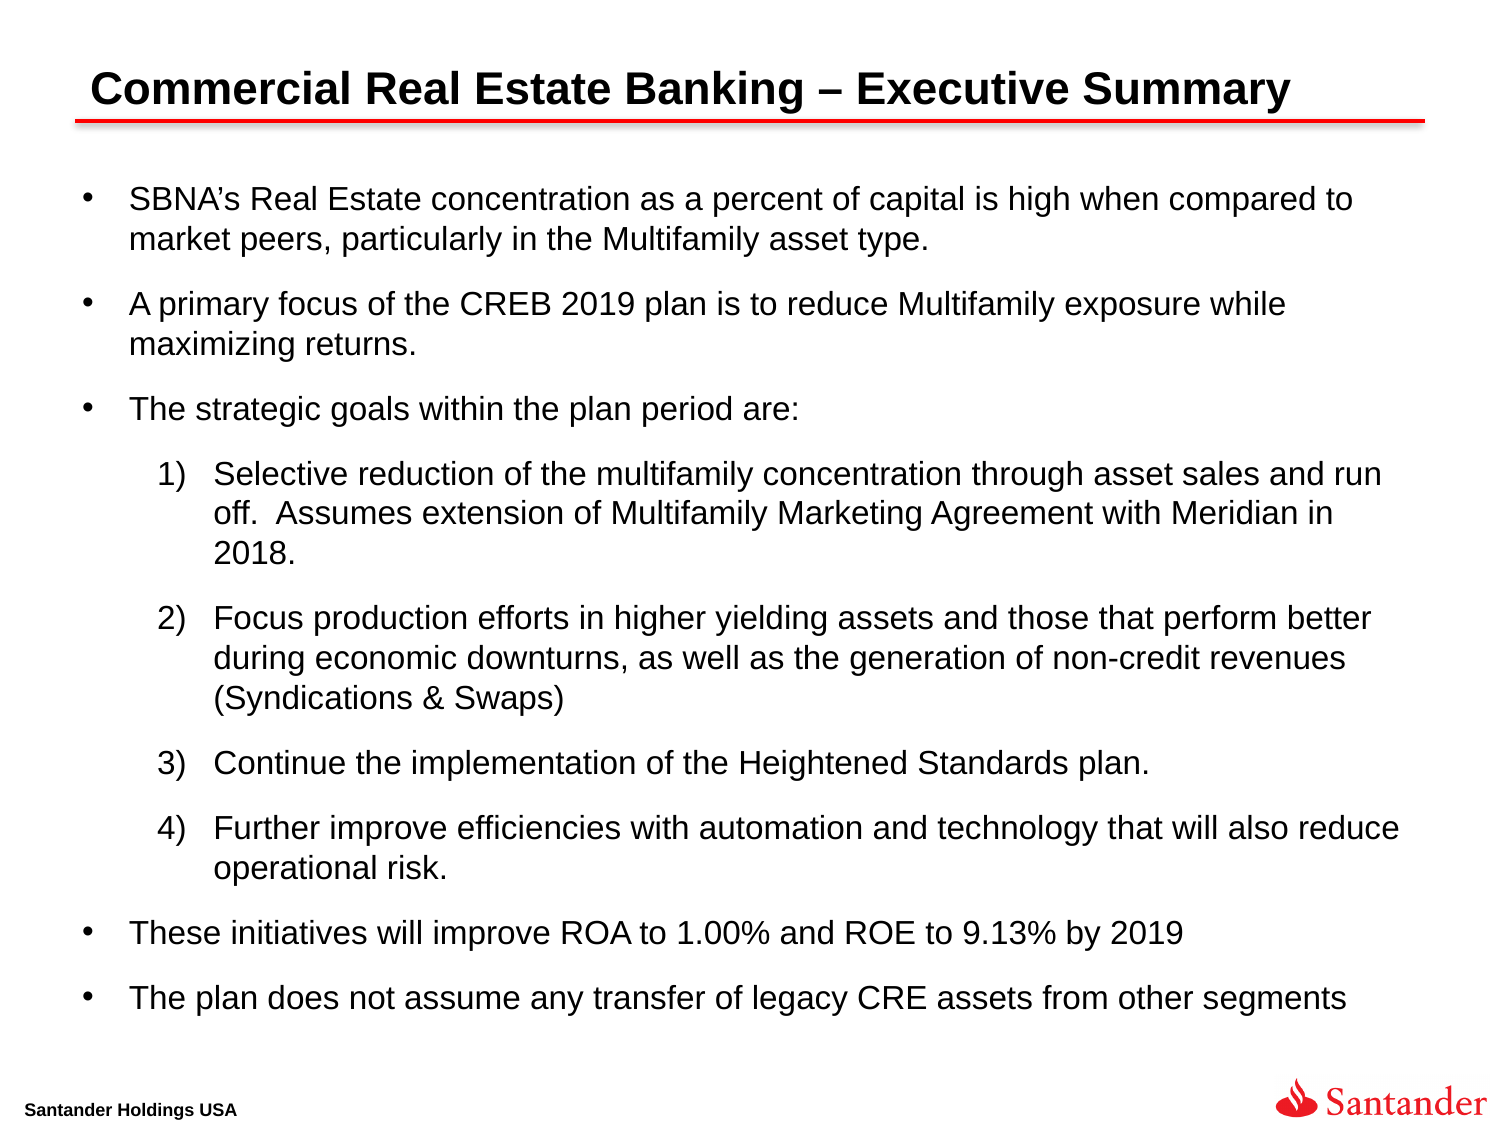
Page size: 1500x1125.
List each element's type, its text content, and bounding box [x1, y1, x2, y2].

title Commercial Real Estate Banking – Executive Summary [75, 50, 1425, 122]
text_box SBNA’s Real Estate concentration as a percent of capital is high when compared to market peers, particularly in the Multifamily asset type. A primary focus of the CREB 2019 plan is to reduce Multifamily exposure while maximizing returns. The strategic goals within the plan period are: Selective reduction of the multifamily concentration through asset sales and run off. Assumes extension of Multifamily Marketing Agreement with Meridian in 2018. Focus production efforts in higher yielding assets and those that perform better during economic downturns, as well as the generation of non-credit revenues (Syndications & Swaps) Continue the implementation of the Heightened Standards plan. Further improve efficiencies with automation and technology that will also reduce operational risk. These initiatives will improve ROA to 1.00% and ROE to 9.13% by 2019 The plan does not assume any transfer of legacy CRE assets from other segments [67, 169, 1433, 1024]
picture [1274, 1074, 1490, 1118]
